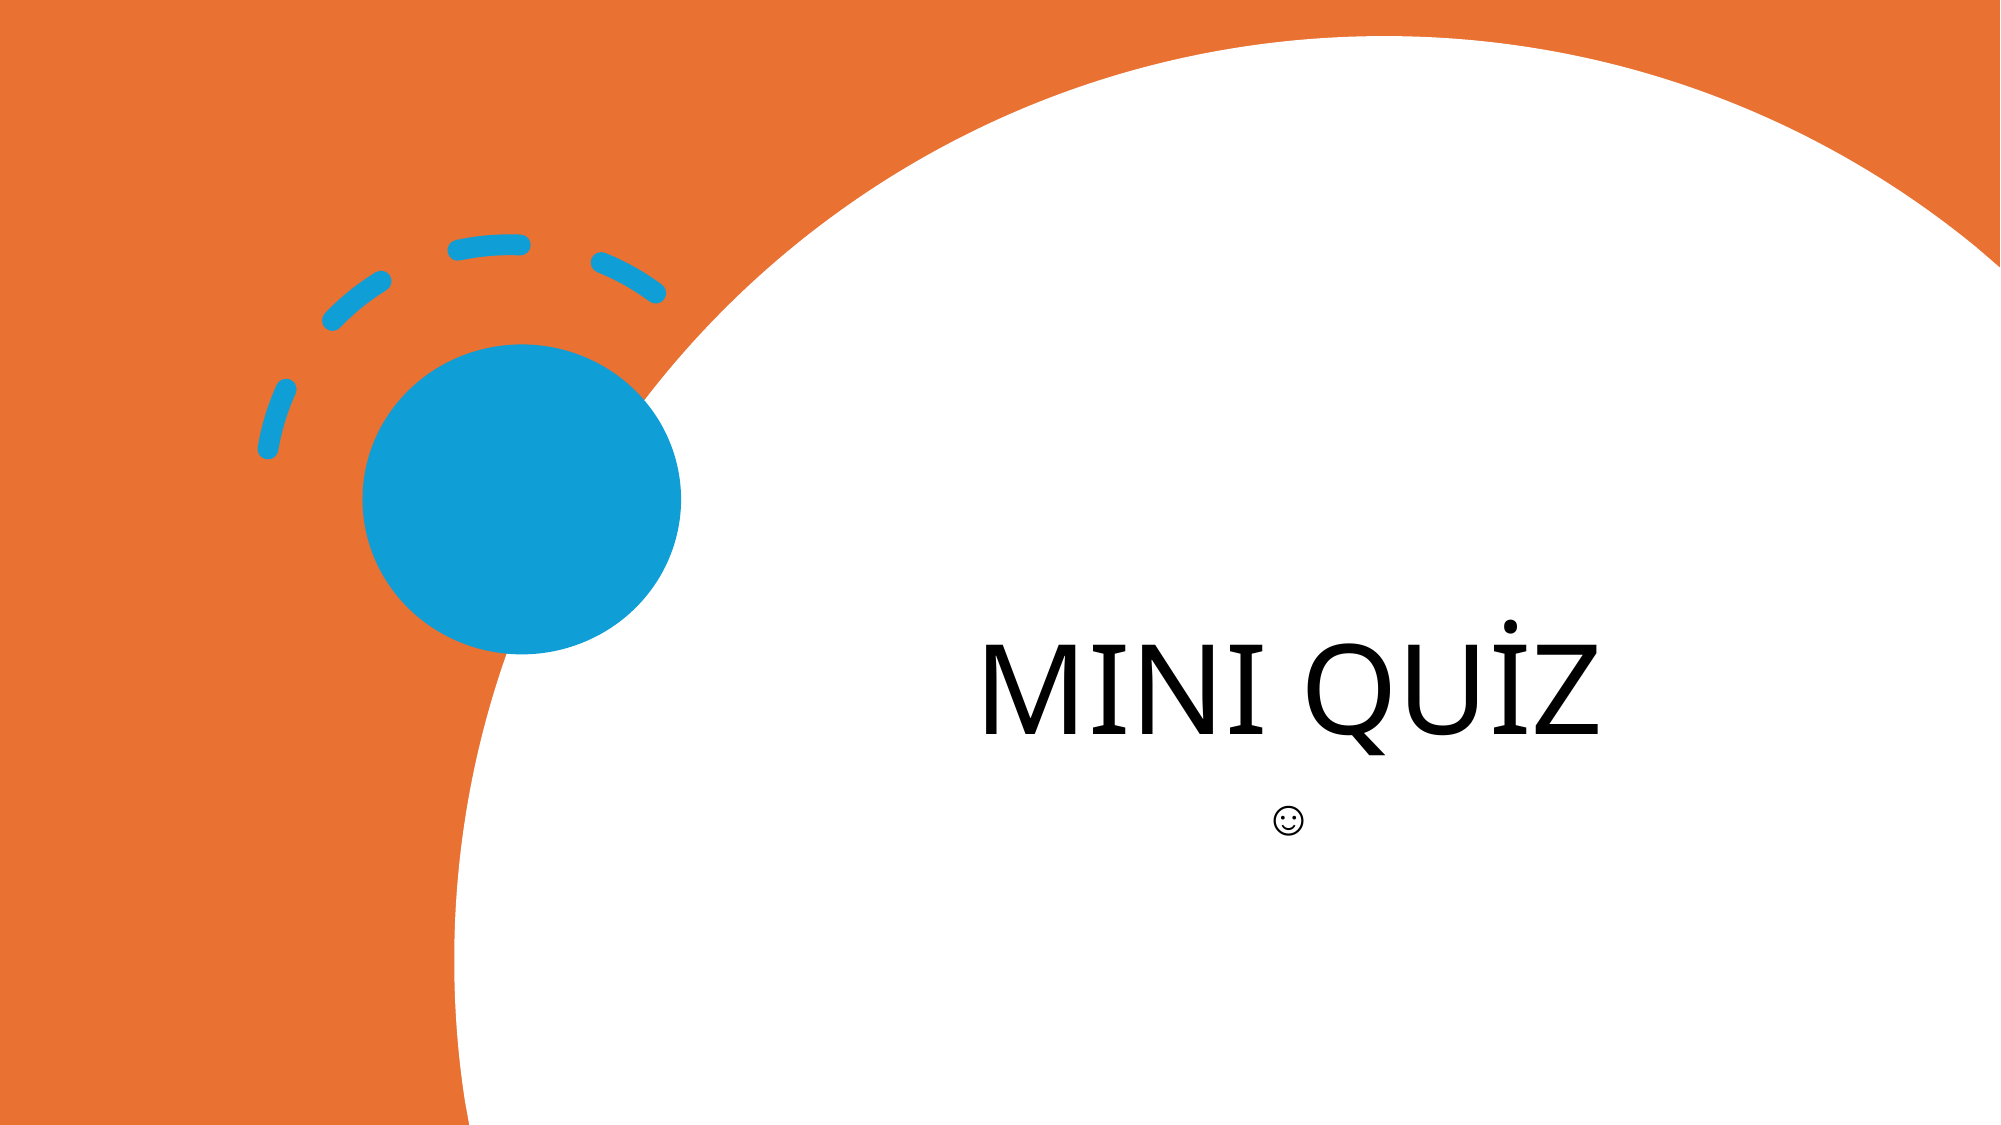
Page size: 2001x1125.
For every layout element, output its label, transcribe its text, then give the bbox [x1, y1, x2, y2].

text_box [267, 244, 676, 490]
text_box [362, 374, 662, 655]
title MINI QUİZ [662, 318, 1917, 770]
text_box [0, 0, 2000, 1125]
subtitle ☺ [662, 784, 1917, 1003]
text_box [454, 36, 2000, 1125]
